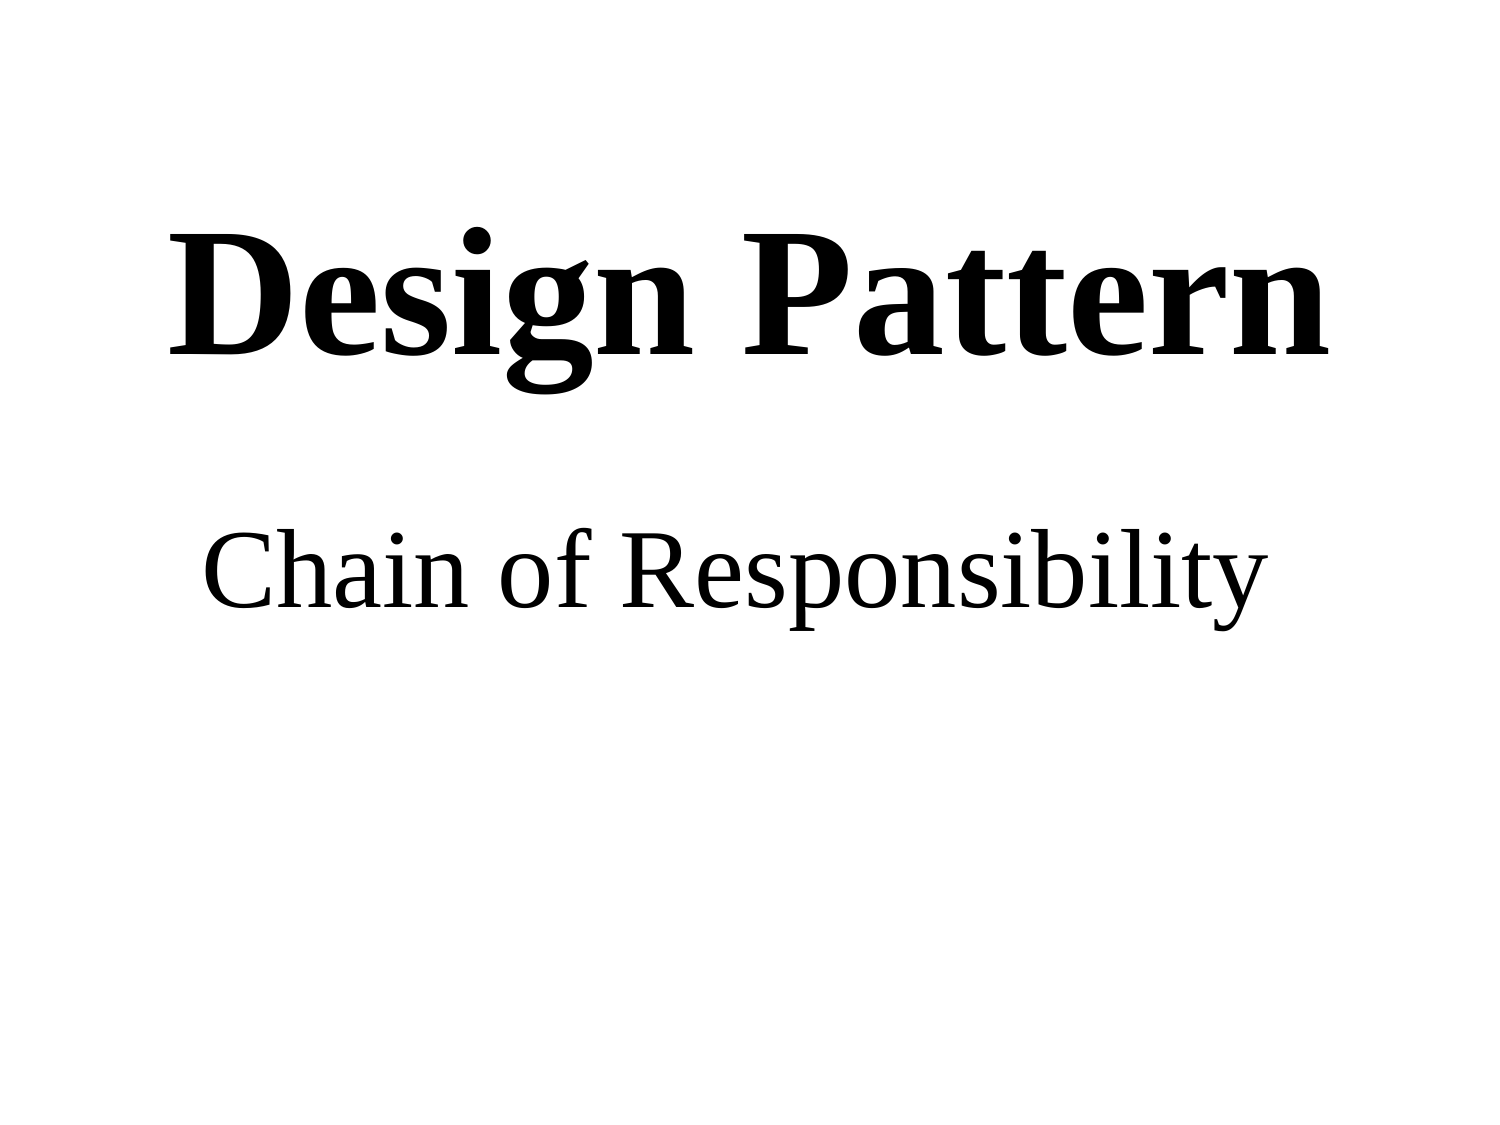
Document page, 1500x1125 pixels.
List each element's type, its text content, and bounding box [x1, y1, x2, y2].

title Design Pattern [62, 174, 1438, 388]
subtitle Chain of Responsibility [99, 487, 1400, 700]
